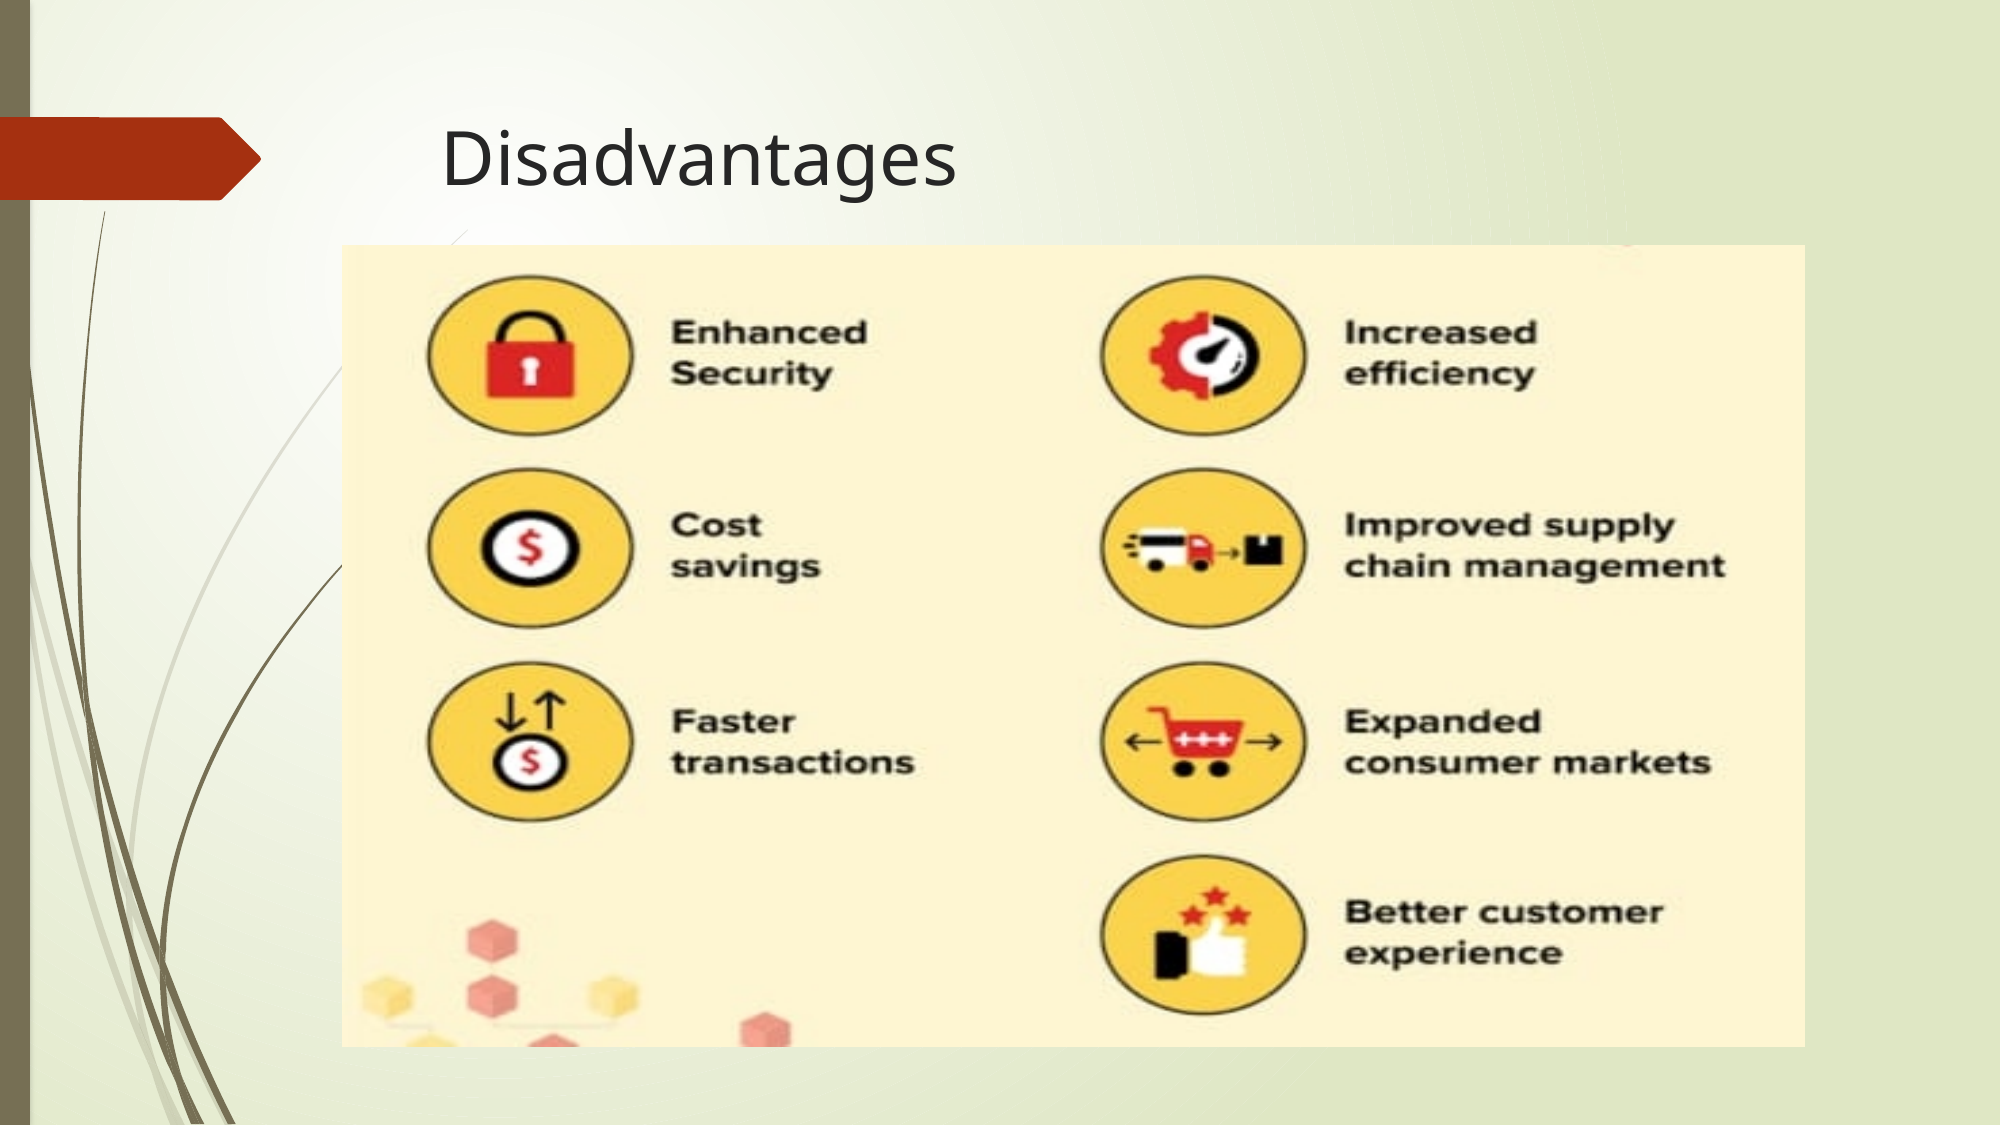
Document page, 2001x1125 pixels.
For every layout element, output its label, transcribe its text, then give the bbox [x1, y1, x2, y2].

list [342, 245, 1805, 1048]
title Disadvantages [425, 102, 1888, 313]
